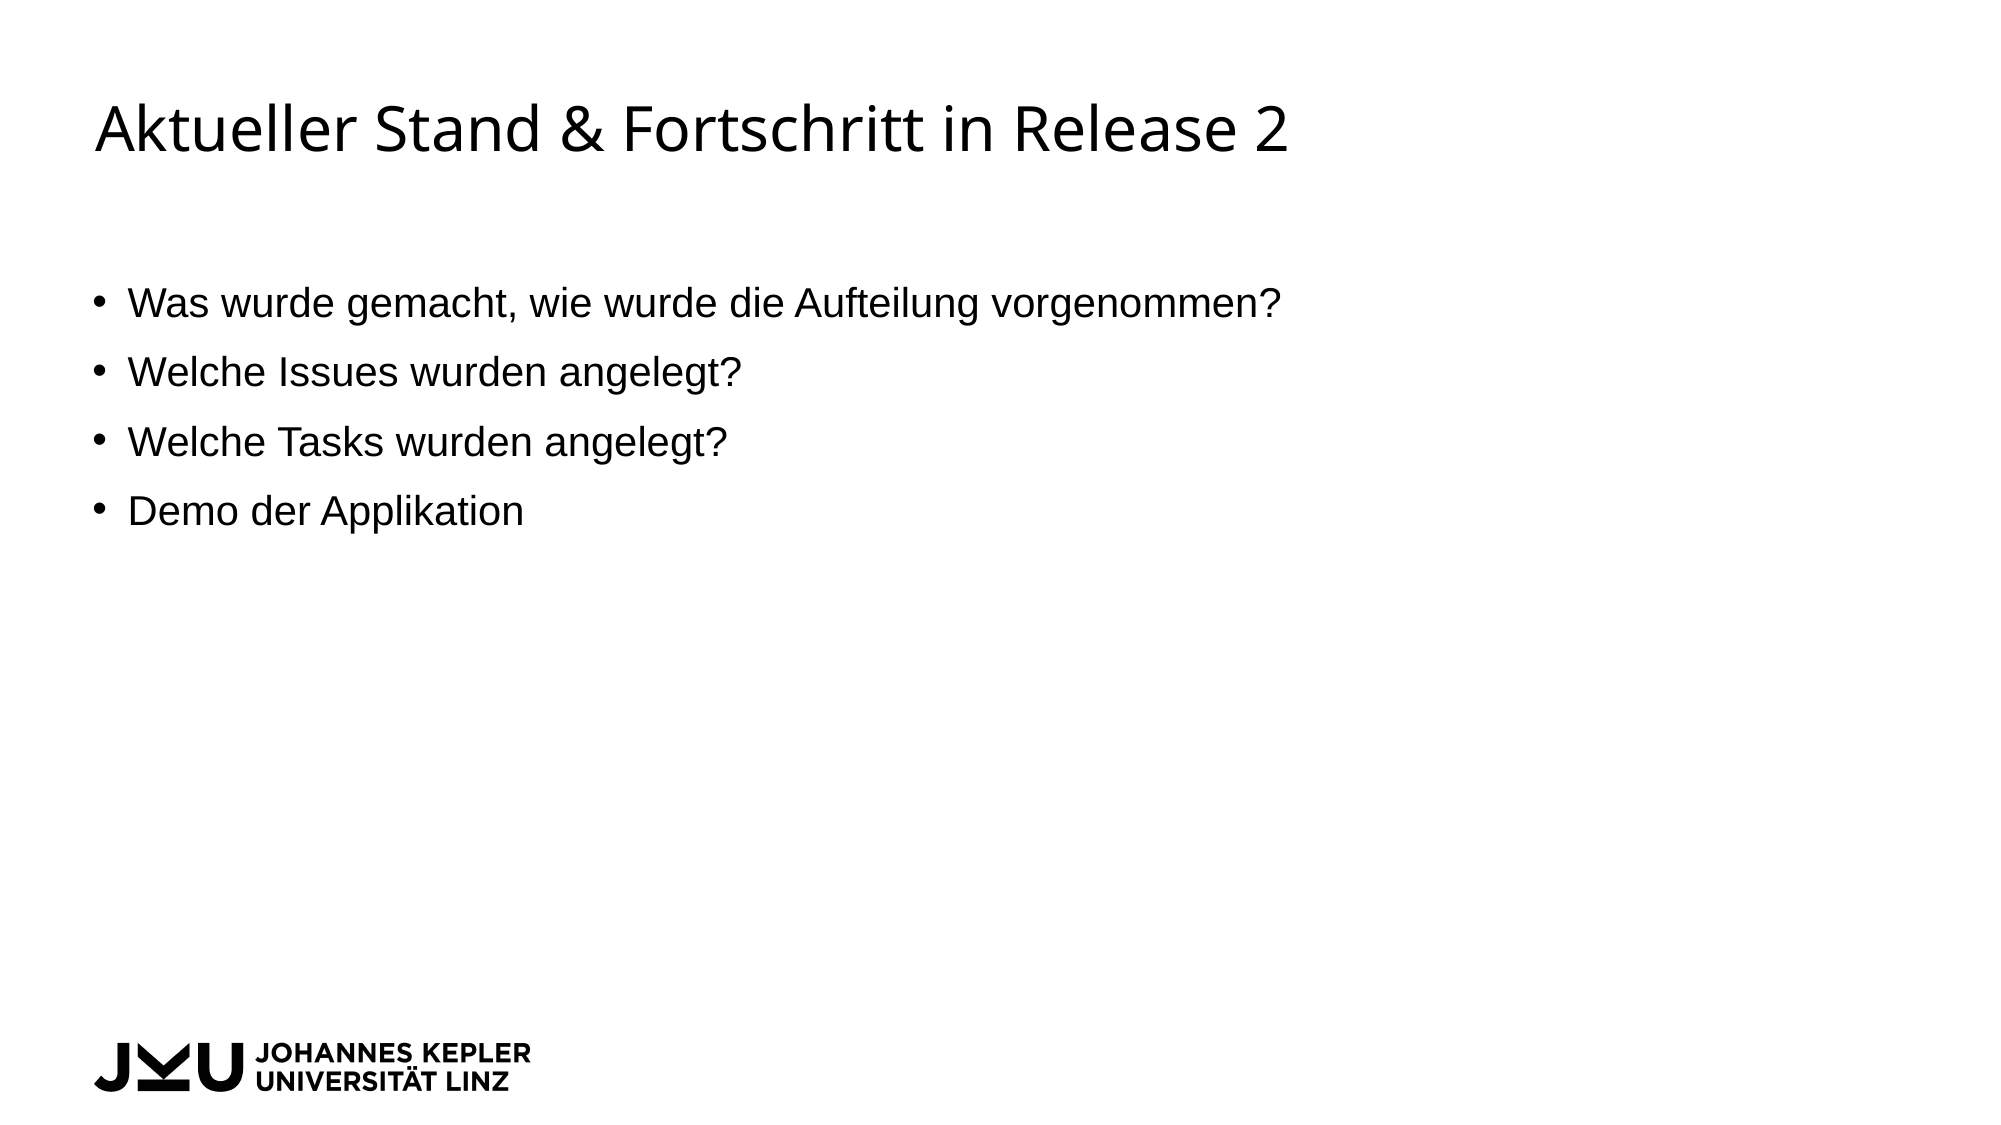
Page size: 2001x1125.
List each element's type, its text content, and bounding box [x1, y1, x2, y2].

picture [93, 1041, 540, 1095]
title Aktueller Stand & Fortschritt in Release 2 [79, 94, 1905, 257]
list Was wurde gemacht, wie wurde die Aufteilung vorgenommen? Welche Issues wurden angelegt? Welche Tasks wurden angelegt? Demo der Applikation [77, 265, 1905, 1007]
